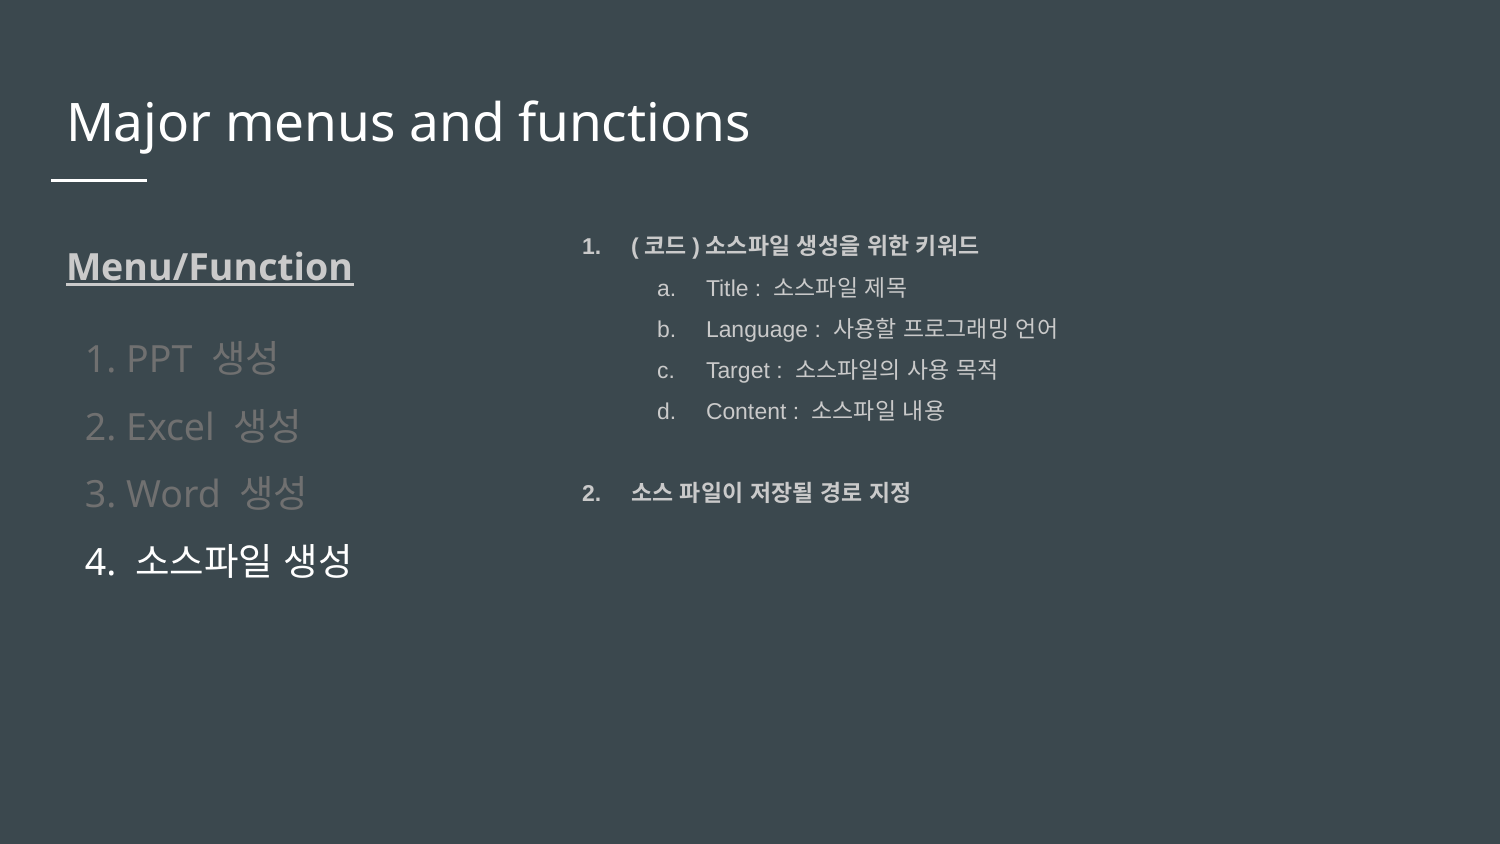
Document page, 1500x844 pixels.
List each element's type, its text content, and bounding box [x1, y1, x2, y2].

title Major menus and functions [51, 72, 1449, 167]
list Menu/Function 1. PPT 생성 2. Excel 생성 3. Word 생성 4. 소스파일 생성 [51, 205, 658, 766]
text_box (코드)소스파일 생성을 위한 키워드 Title : 소스파일 제목 Language : 사용할 프로그래밍 언어 Target : 소스파일의 사용 목적 Content : 소스파일 내용 소스 파일이 저장될 경로 지정 [541, 203, 1267, 522]
